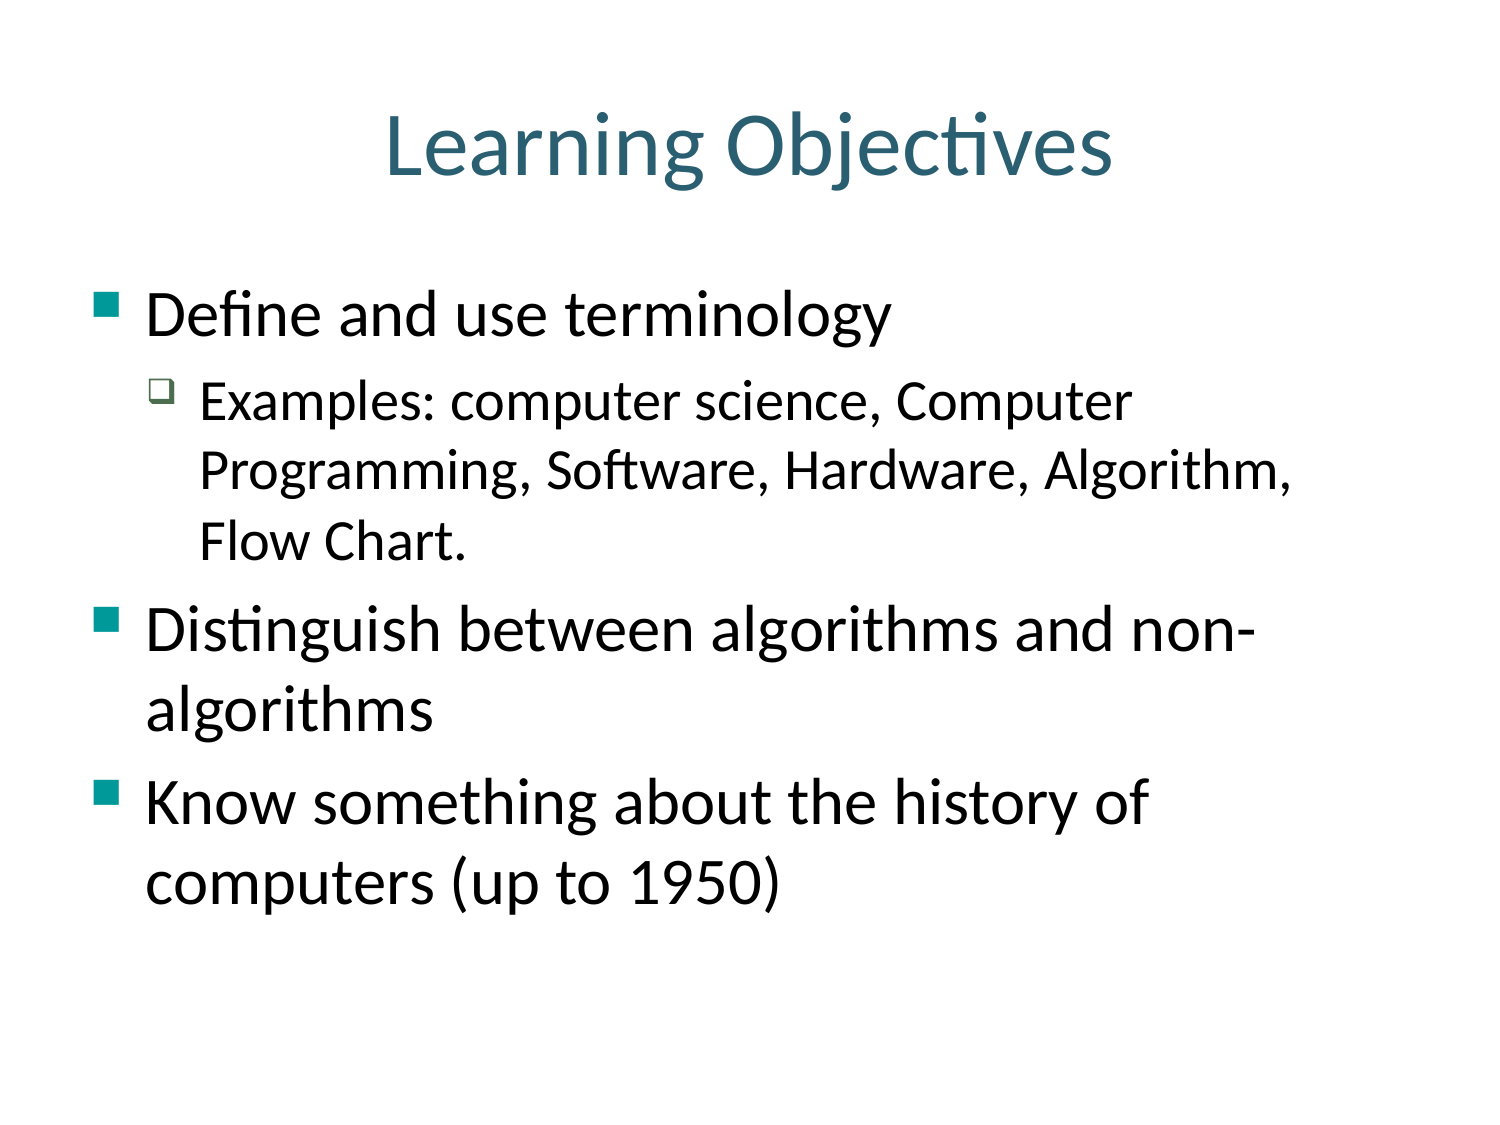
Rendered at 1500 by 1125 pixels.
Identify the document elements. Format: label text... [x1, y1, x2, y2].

list Define and use terminology Examples: computer science, Computer Programming, Software, Hardware, Algorithm, Flow Chart. Distinguish between algorithms and non-algorithms Know something about the history of computers (up to 1950) [75, 262, 1425, 1006]
title Learning Objectives [75, 45, 1425, 233]
